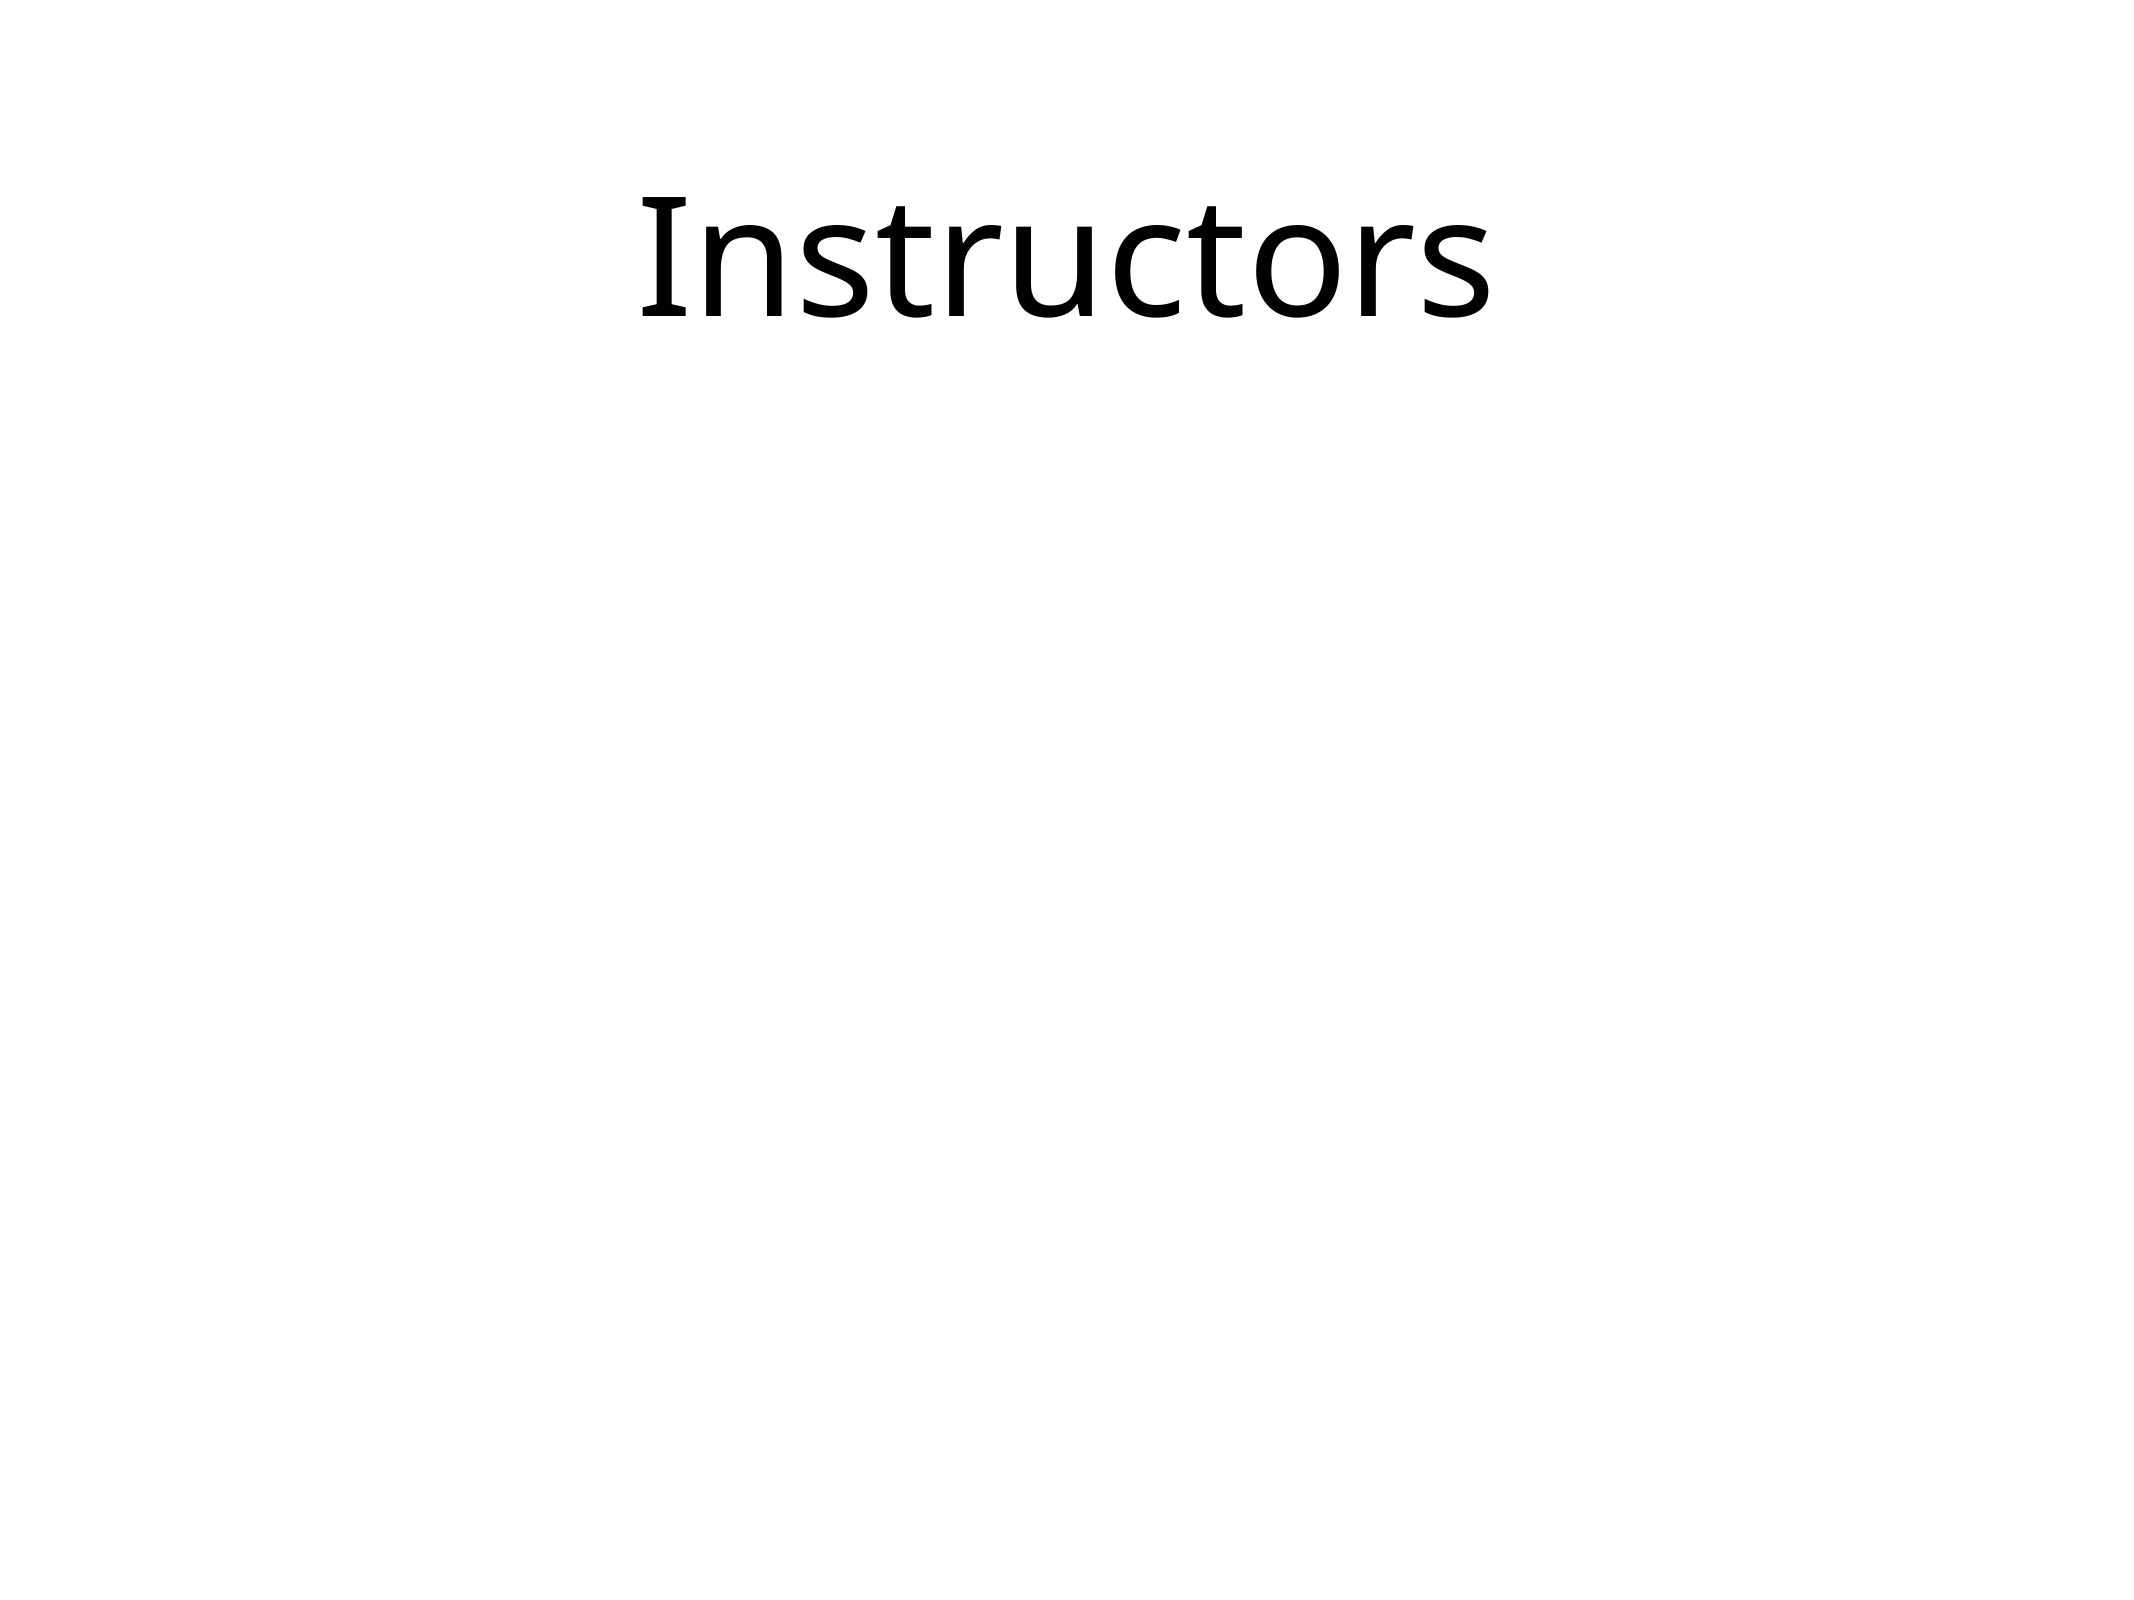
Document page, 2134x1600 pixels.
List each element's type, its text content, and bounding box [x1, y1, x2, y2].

title Instructors [155, 72, 1978, 428]
